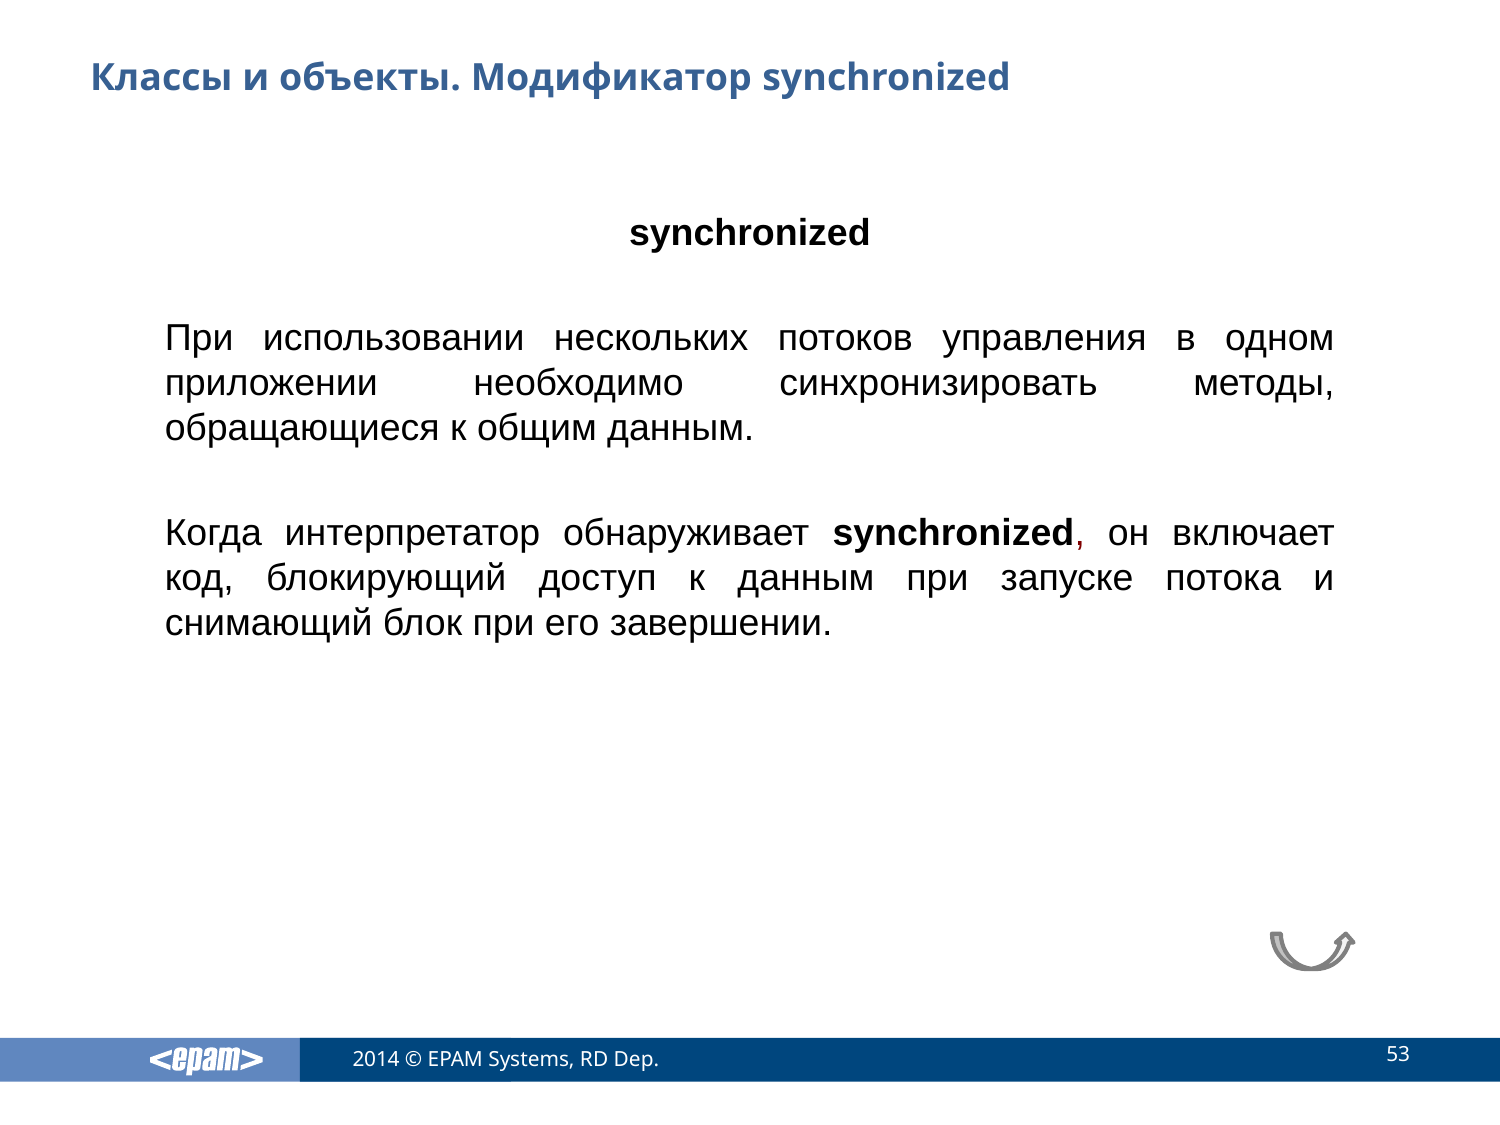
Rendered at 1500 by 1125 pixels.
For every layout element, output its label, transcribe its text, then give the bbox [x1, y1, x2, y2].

title Классы и объекты. Модификатор synchronized [75, 45, 1425, 163]
footer 2014 © EPAM Systems, RD Dep. [337, 1028, 738, 1088]
text_box [1269, 931, 1356, 972]
list synchronized При использовании нескольких потоков управления в одном приложении необходимо синхронизировать методы, обращающиеся к общим данным. Когда интерпретатор обнаруживает synchronized, он включает код, блокирующий доступ к данным при запуске потока и снимающий блок при его завершении. [150, 200, 1350, 988]
slide_number 53 [1262, 1025, 1425, 1085]
